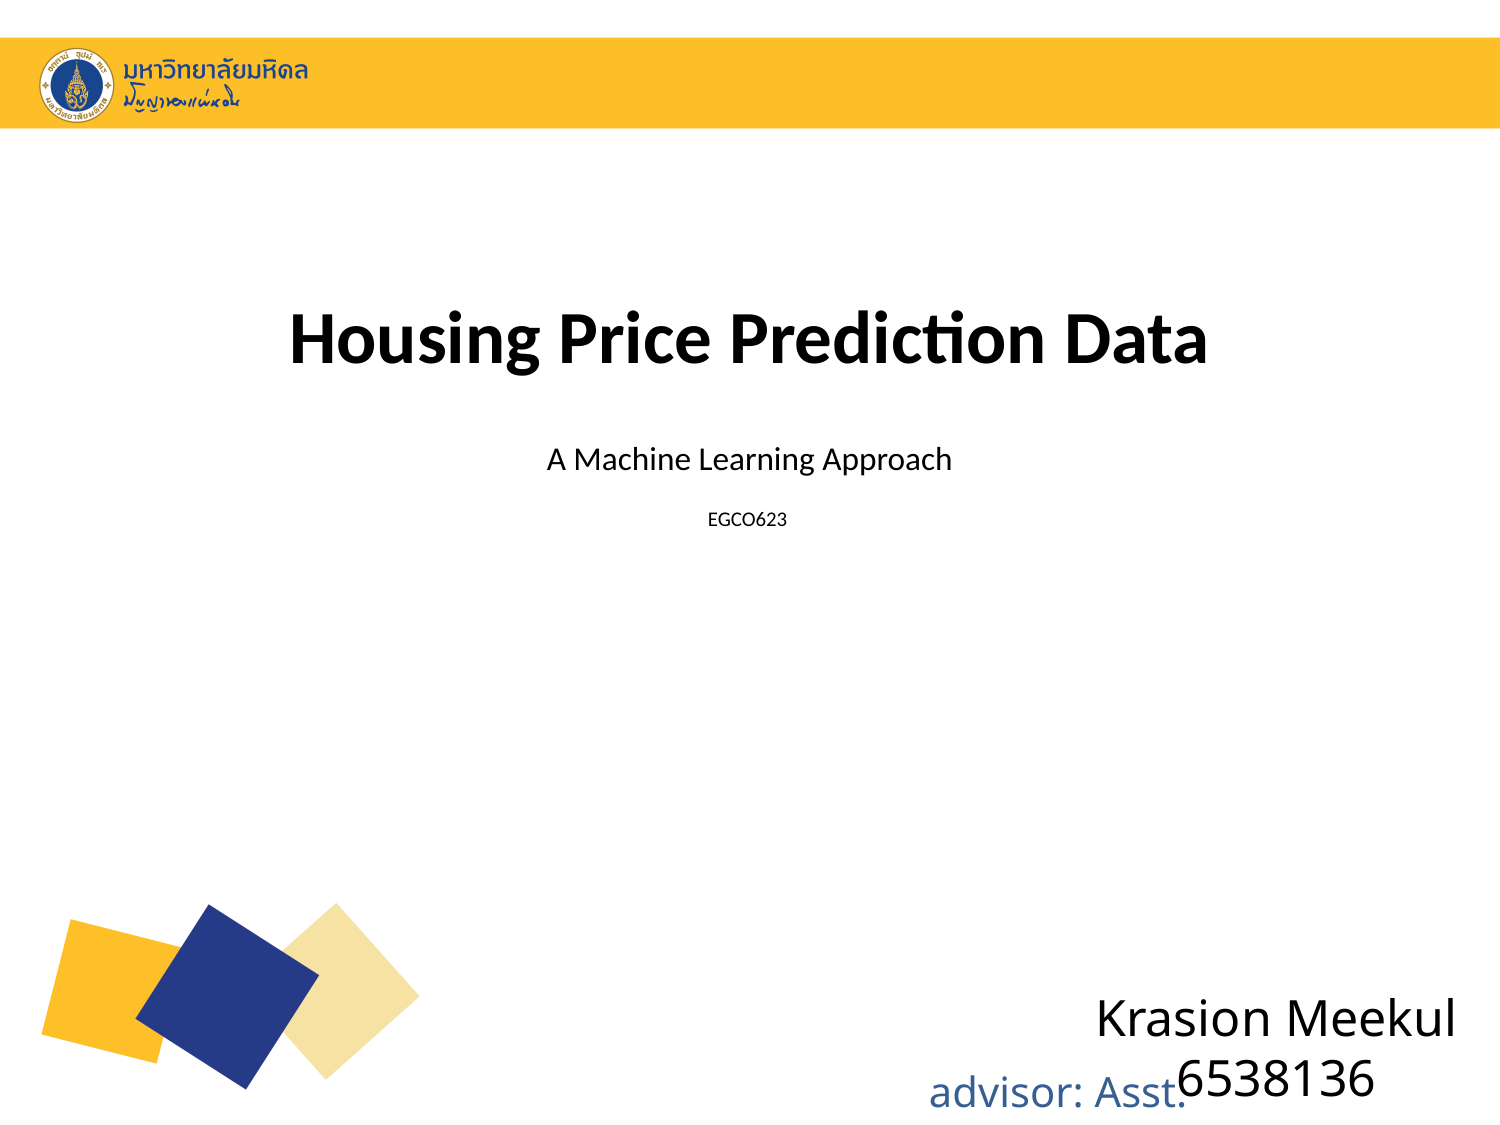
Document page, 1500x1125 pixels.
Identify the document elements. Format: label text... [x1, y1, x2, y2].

text_box Housing Price Prediction Data [8, 280, 1492, 456]
text_box advisor: Asst. Prof. Tanasanee Phienthrakul, Ph.D. [913, 1058, 1500, 1125]
text_box Krasion Meekul 6538136 [1019, 978, 1500, 1058]
text_box EGCO623 [149, 497, 1351, 538]
picture [0, 0, 1500, 1125]
text_box A Machine Learning Approach [149, 429, 1351, 485]
